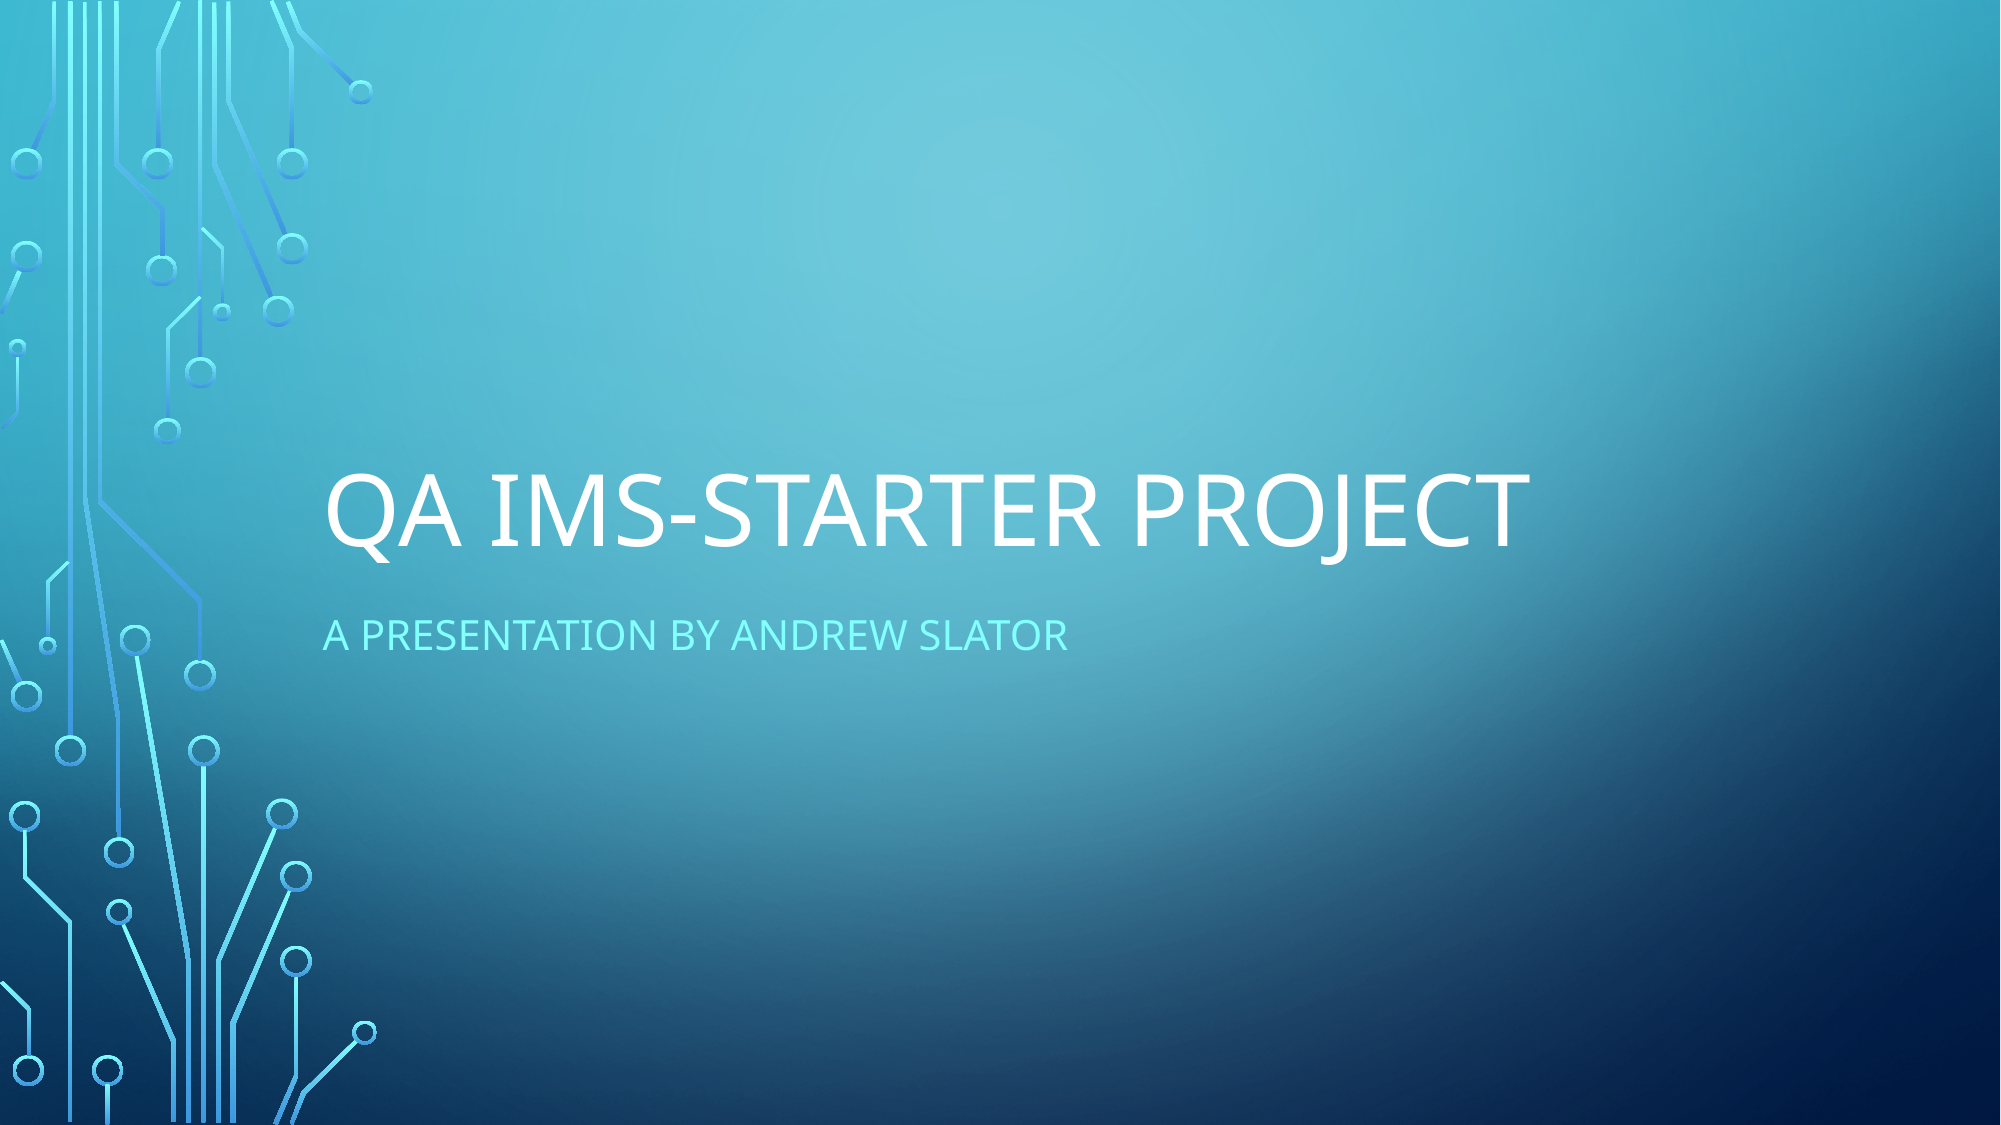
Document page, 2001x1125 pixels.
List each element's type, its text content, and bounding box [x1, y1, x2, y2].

title QA IMS-Starter Project [307, 184, 1750, 576]
subtitle A presentation by Andrew Slator [307, 590, 1750, 863]
